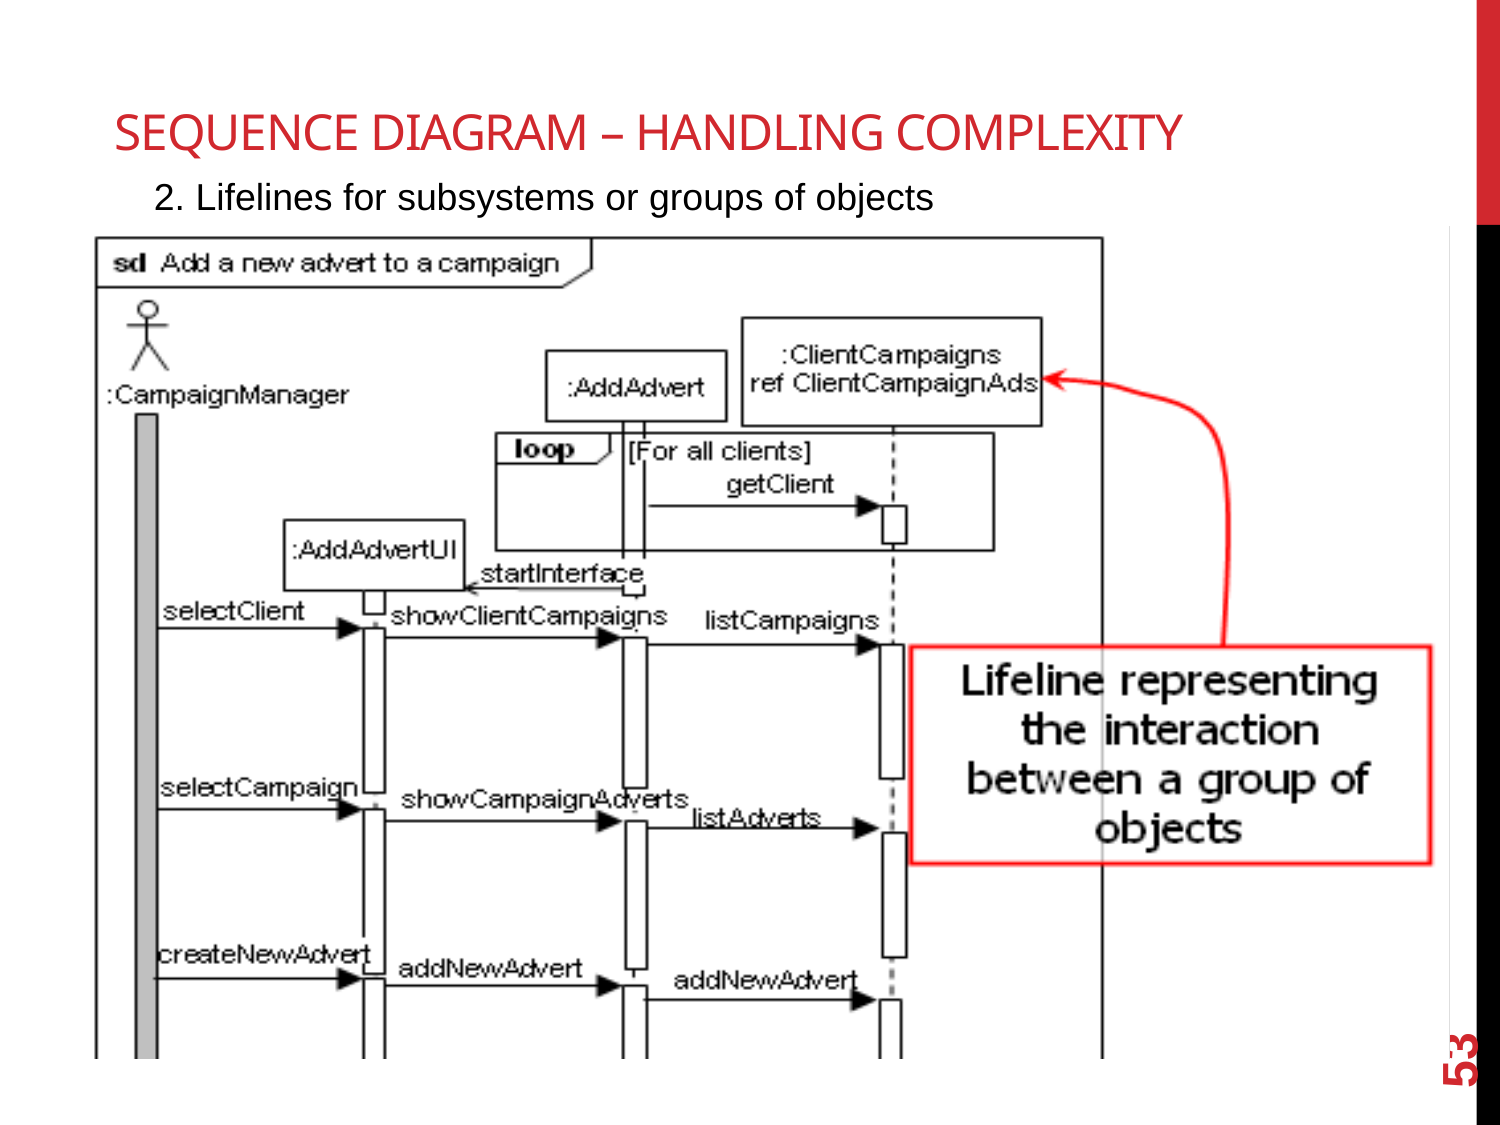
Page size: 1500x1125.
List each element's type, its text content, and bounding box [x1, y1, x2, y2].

text_box 2. Lifelines for subsystems or groups of objects [139, 165, 950, 220]
picture [74, 226, 1451, 1060]
title Sequence Diagram – Handling Complexity [99, 42, 1213, 168]
slide_number 53 [1427, 887, 1488, 1104]
